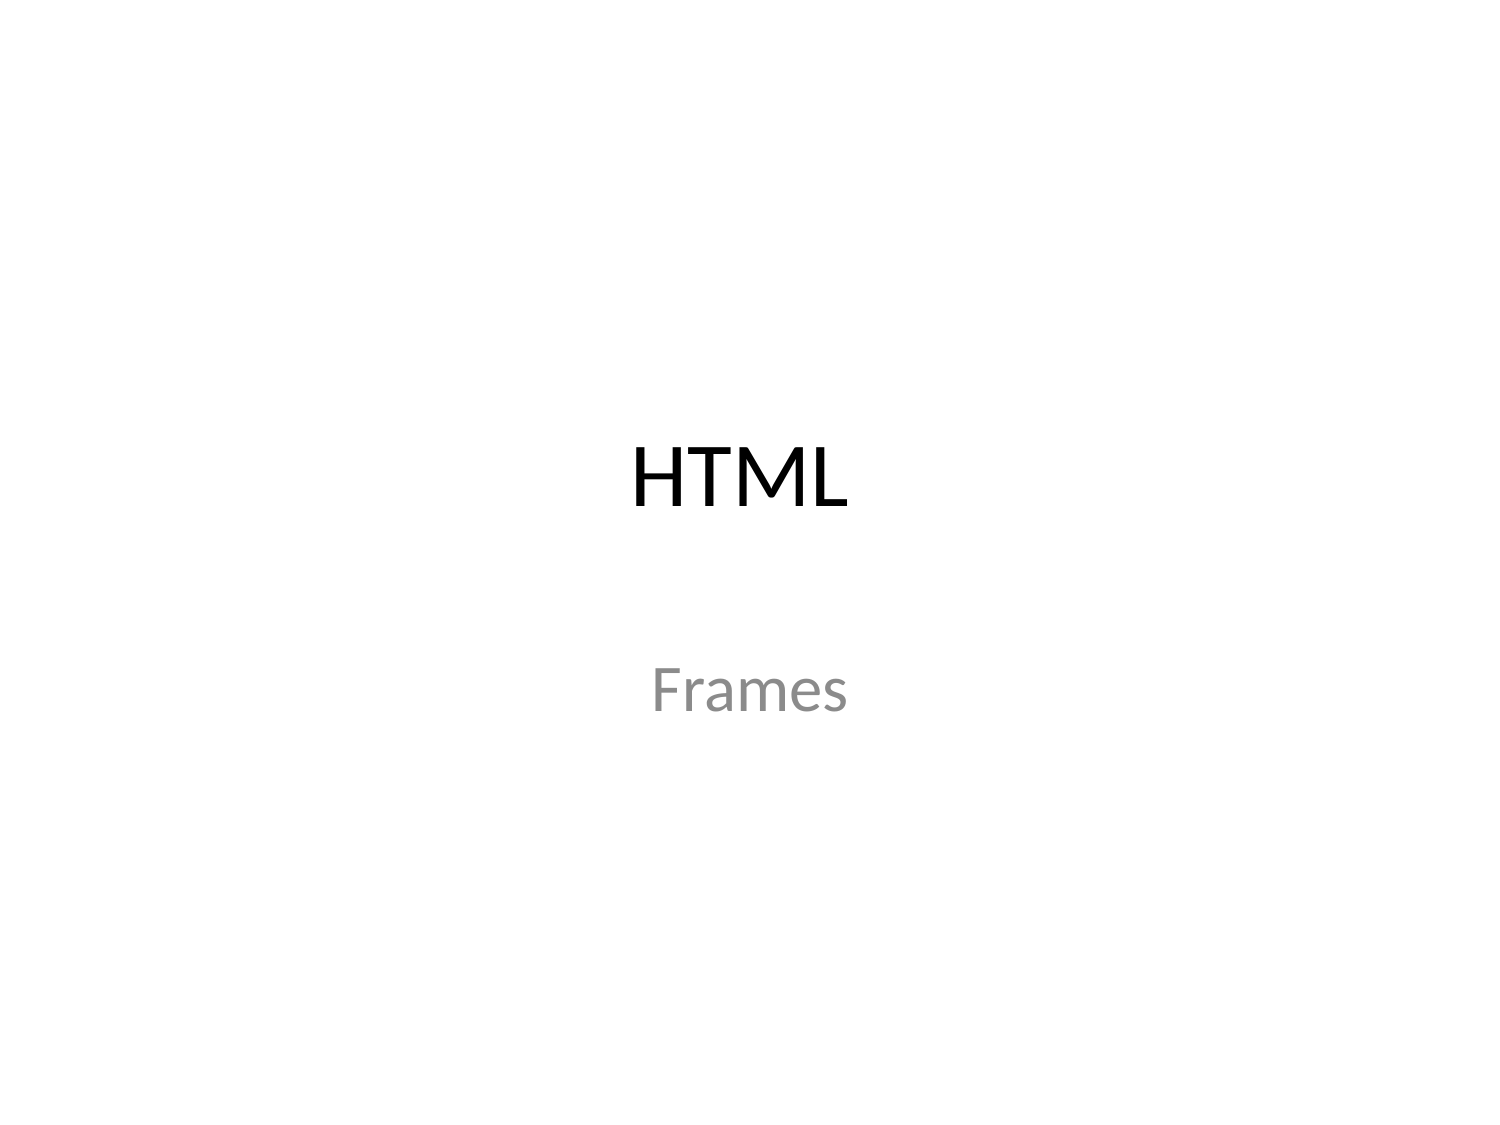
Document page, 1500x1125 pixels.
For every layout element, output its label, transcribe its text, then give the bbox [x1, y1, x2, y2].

subtitle Frames [225, 637, 1275, 925]
title HTML [112, 349, 1388, 591]
